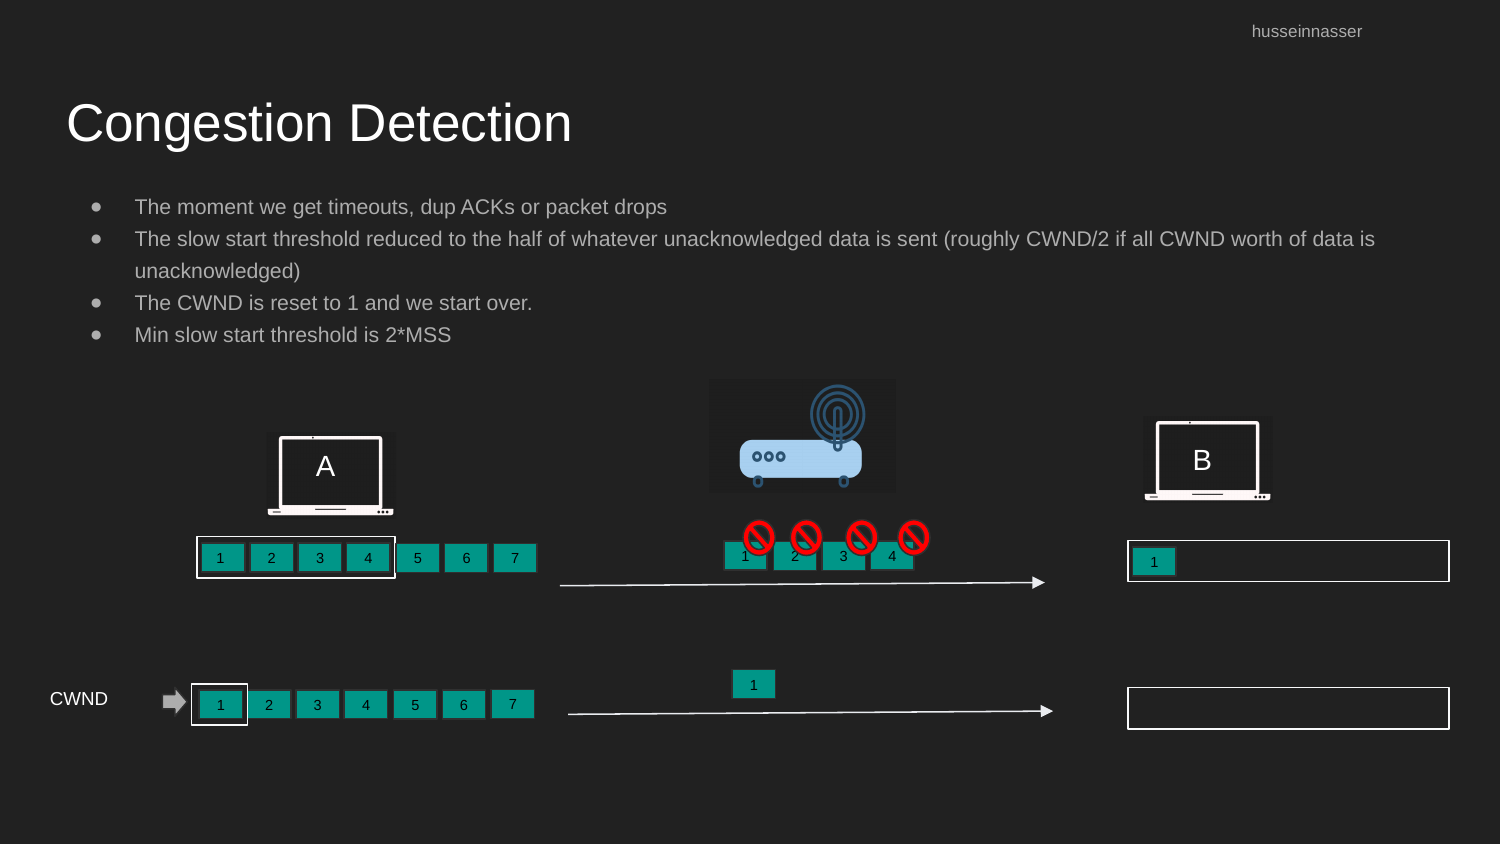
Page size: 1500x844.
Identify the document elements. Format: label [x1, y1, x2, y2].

text_box [723, 519, 931, 571]
text_box [393, 690, 438, 720]
text_box [1128, 540, 1449, 582]
list [51, 171, 1449, 364]
text_box [1142, 416, 1274, 503]
text_box [1128, 687, 1449, 729]
text_box [295, 689, 340, 719]
title [51, 72, 1449, 167]
text_box [396, 543, 440, 573]
text_box [162, 687, 188, 717]
text_box [444, 543, 489, 573]
text_box [266, 432, 397, 519]
subtitle [1236, 11, 1492, 53]
text_box [344, 689, 388, 719]
text_box [34, 675, 131, 721]
text_box [559, 582, 1046, 586]
text_box [568, 710, 1054, 715]
text_box [732, 669, 776, 699]
text_box [442, 690, 486, 720]
text_box [196, 536, 395, 578]
text_box [493, 543, 537, 573]
text_box [490, 689, 535, 719]
picture [709, 379, 896, 493]
text_box [191, 683, 291, 725]
